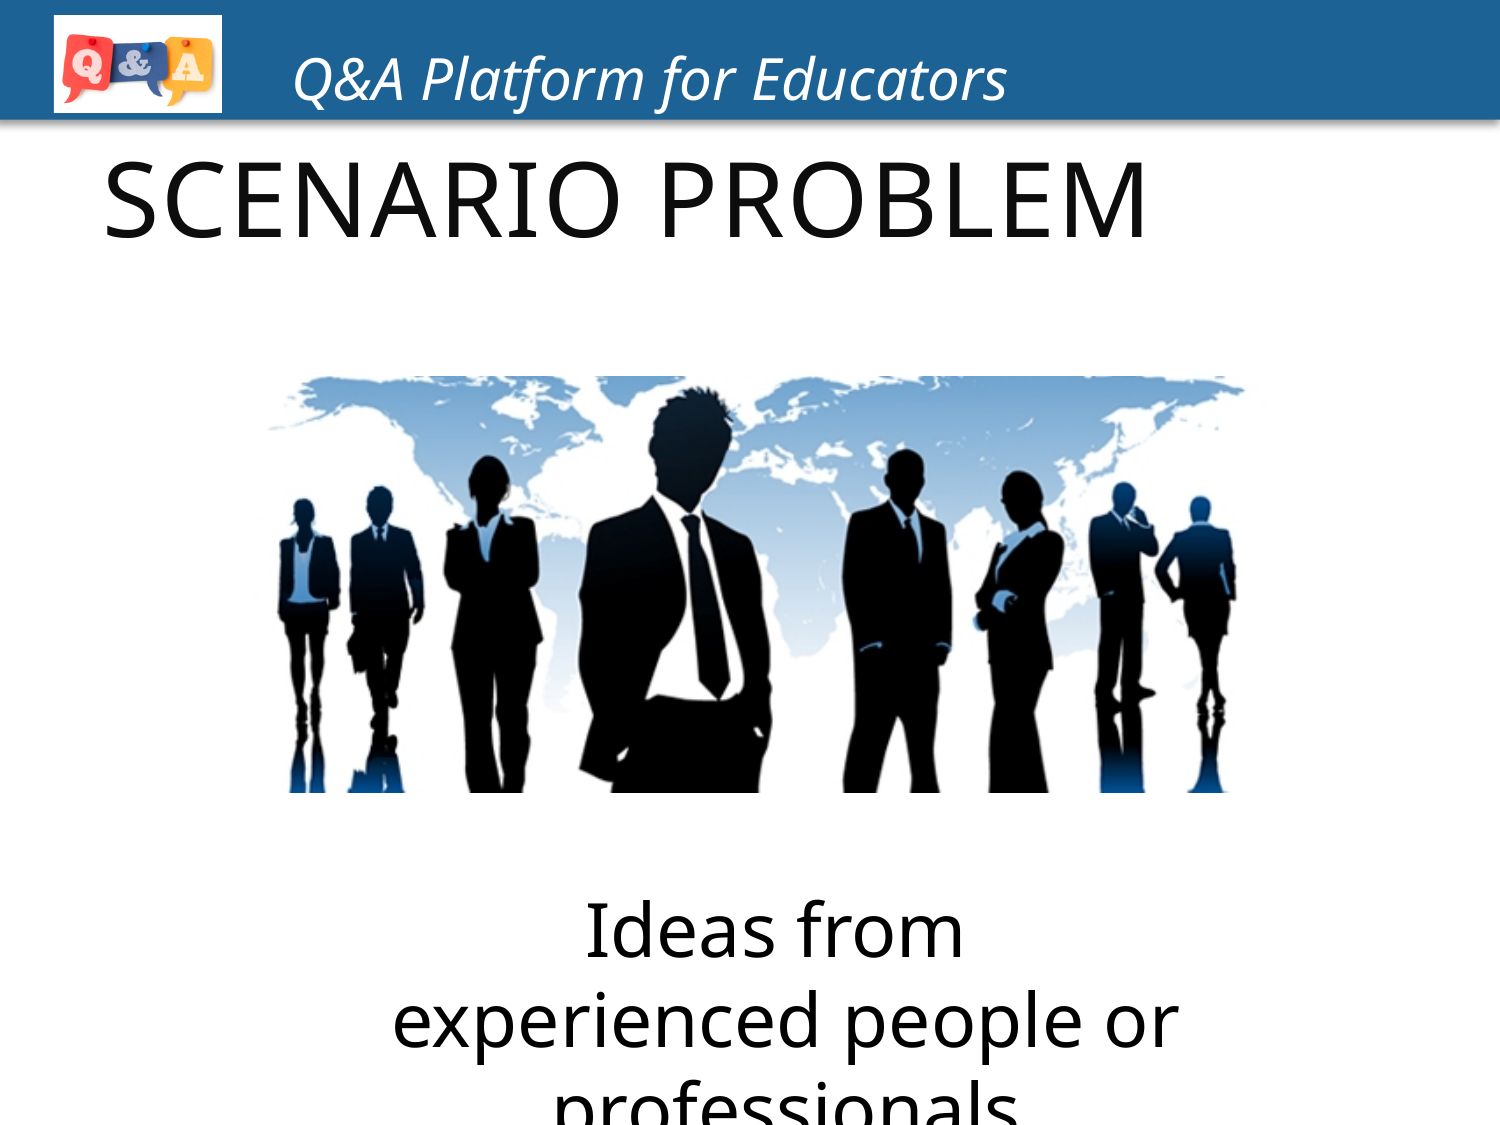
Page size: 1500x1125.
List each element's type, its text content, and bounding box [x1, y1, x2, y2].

picture [227, 376, 1268, 793]
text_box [0, 0, 1500, 128]
text_box Ideas from experienced people or professionals [92, 874, 1405, 1125]
text_box Scenario Problem [87, 149, 1284, 280]
